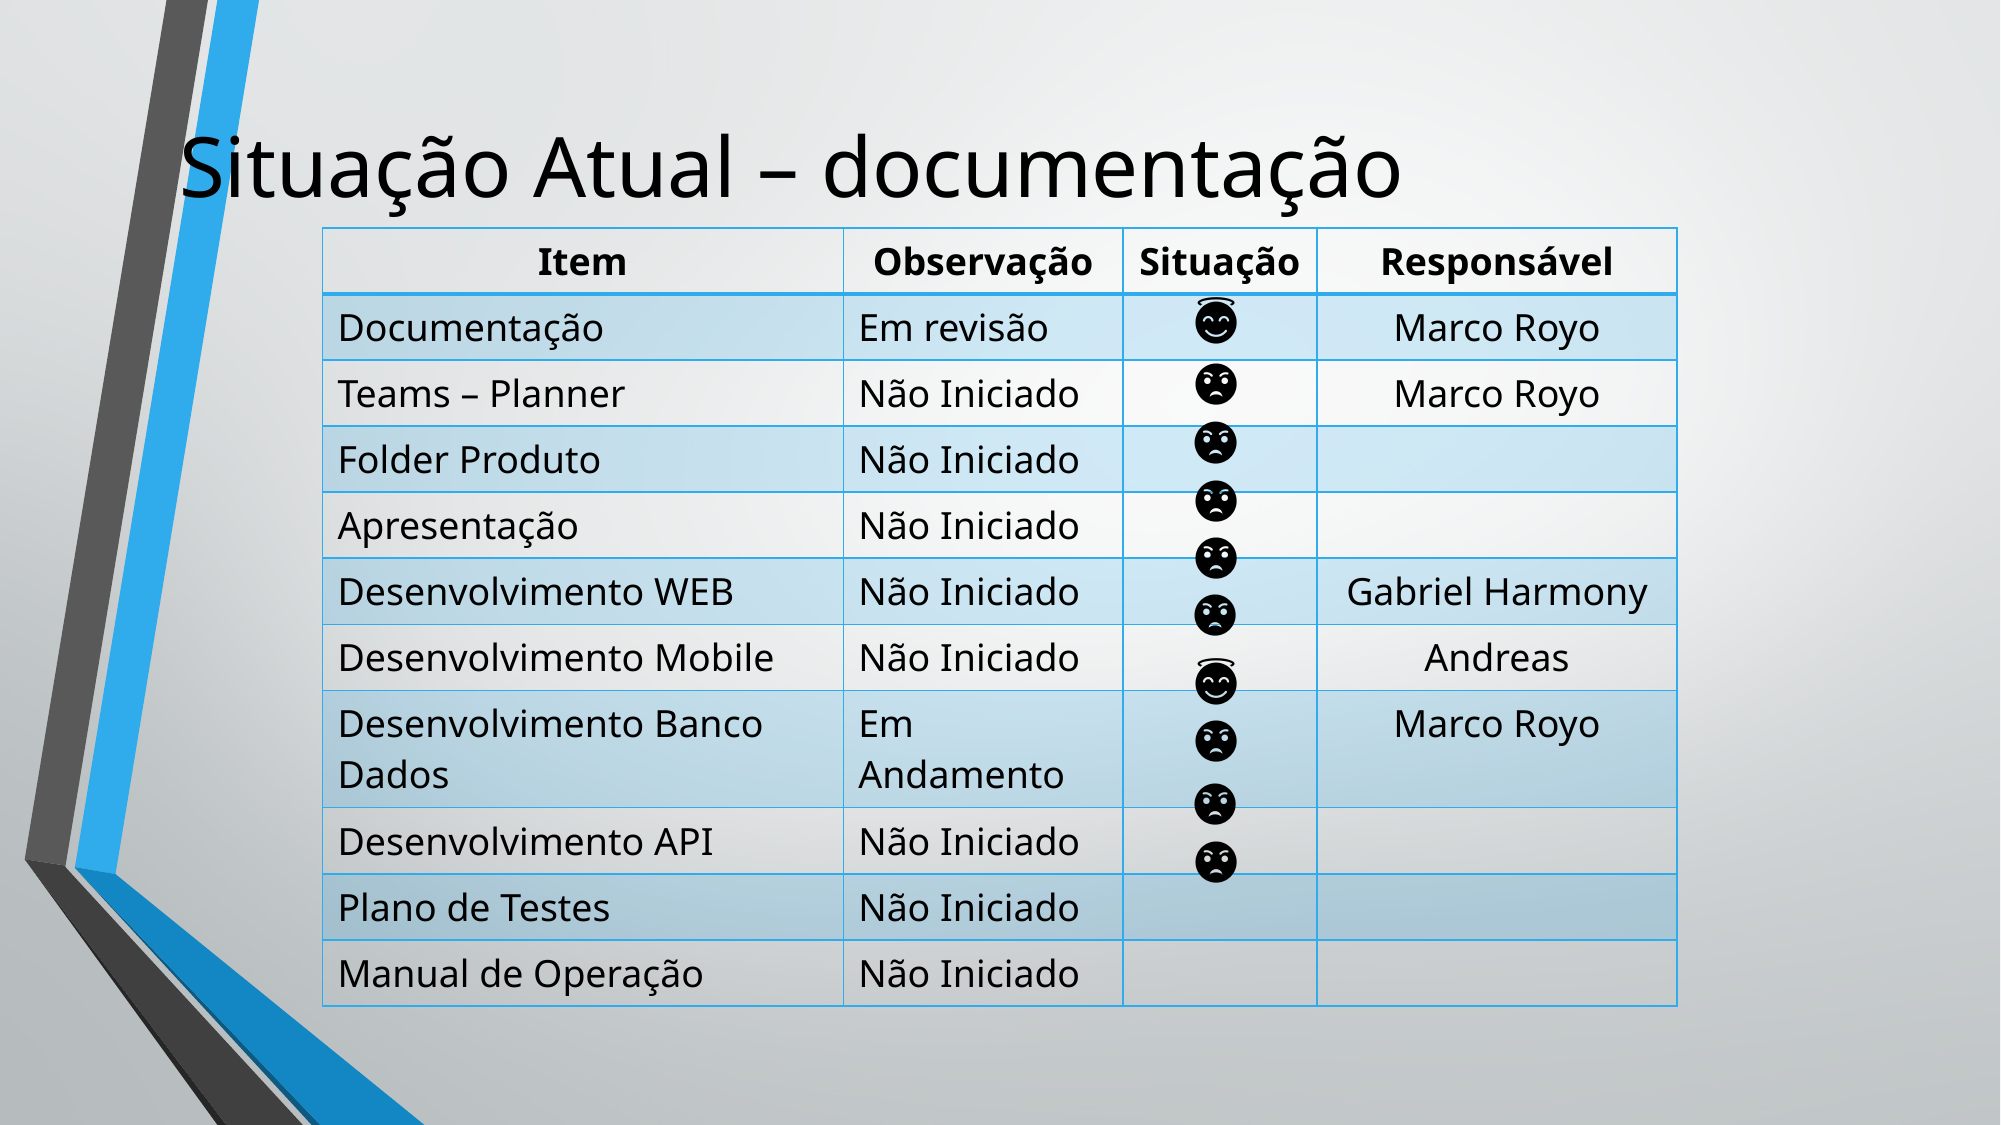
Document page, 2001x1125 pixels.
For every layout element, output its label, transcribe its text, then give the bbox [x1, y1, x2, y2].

picture [1189, 416, 1242, 469]
table_cell Marco Royo [1318, 691, 1676, 807]
table_cell [1124, 296, 1316, 359]
table_cell Não Iniciado [844, 875, 1122, 939]
table_cell [1318, 875, 1676, 939]
picture [1190, 657, 1243, 710]
table_cell Em Andamento [844, 691, 1122, 807]
table_cell [1124, 427, 1316, 491]
table_cell [1124, 691, 1316, 807]
table_cell Manual de Operação [323, 941, 843, 1005]
picture [1190, 296, 1243, 349]
table_cell [1124, 875, 1316, 939]
table_cell Desenvolvimento Mobile [323, 625, 843, 690]
table_cell [1124, 493, 1316, 557]
table_cell Gabriel Harmony [1318, 559, 1676, 624]
table_cell Marco Royo [1318, 361, 1676, 425]
table_cell [1318, 808, 1676, 873]
picture [1188, 589, 1241, 641]
table_header Observação [844, 229, 1122, 292]
table_cell [1318, 427, 1676, 491]
table_cell Teams – Planner [323, 361, 843, 425]
table_header Responsável [1318, 229, 1676, 292]
picture [1190, 358, 1243, 411]
table_cell Documentação [323, 296, 843, 359]
table_cell Desenvolvimento API [323, 808, 843, 873]
table_header Item [323, 229, 843, 292]
table_cell Desenvolvimento Banco Dados [323, 691, 843, 807]
table_cell Plano de Testes [323, 875, 843, 939]
table_cell [1124, 941, 1316, 1005]
table_cell [1124, 808, 1316, 873]
picture [1190, 715, 1243, 768]
table_cell Não Iniciado [844, 625, 1122, 690]
table_cell Marco Royo [1318, 296, 1676, 359]
table_cell [1124, 361, 1316, 425]
table_cell [1124, 559, 1316, 624]
table_cell Não Iniciado [844, 493, 1122, 557]
table_cell Não Iniciado [844, 941, 1122, 1005]
table_cell Não Iniciado [844, 427, 1122, 491]
picture [1188, 778, 1241, 831]
picture [1190, 532, 1243, 584]
table_header Situação [1124, 229, 1316, 292]
title Situação Atual – documentação [91, 40, 1492, 288]
table_cell Folder Produto [323, 427, 843, 491]
table_cell Apresentação [323, 493, 843, 557]
picture [1190, 836, 1243, 888]
table_cell [1124, 625, 1316, 690]
table_cell Não Iniciado [844, 808, 1122, 873]
table_cell [1318, 493, 1676, 557]
table_cell [1318, 941, 1676, 1005]
table_cell Desenvolvimento WEB [323, 559, 843, 624]
table_cell Não Iniciado [844, 559, 1122, 624]
table_cell Andreas [1318, 625, 1676, 690]
table_cell Não Iniciado [844, 361, 1122, 425]
table_cell Em revisão [844, 296, 1122, 359]
picture [1190, 475, 1243, 527]
